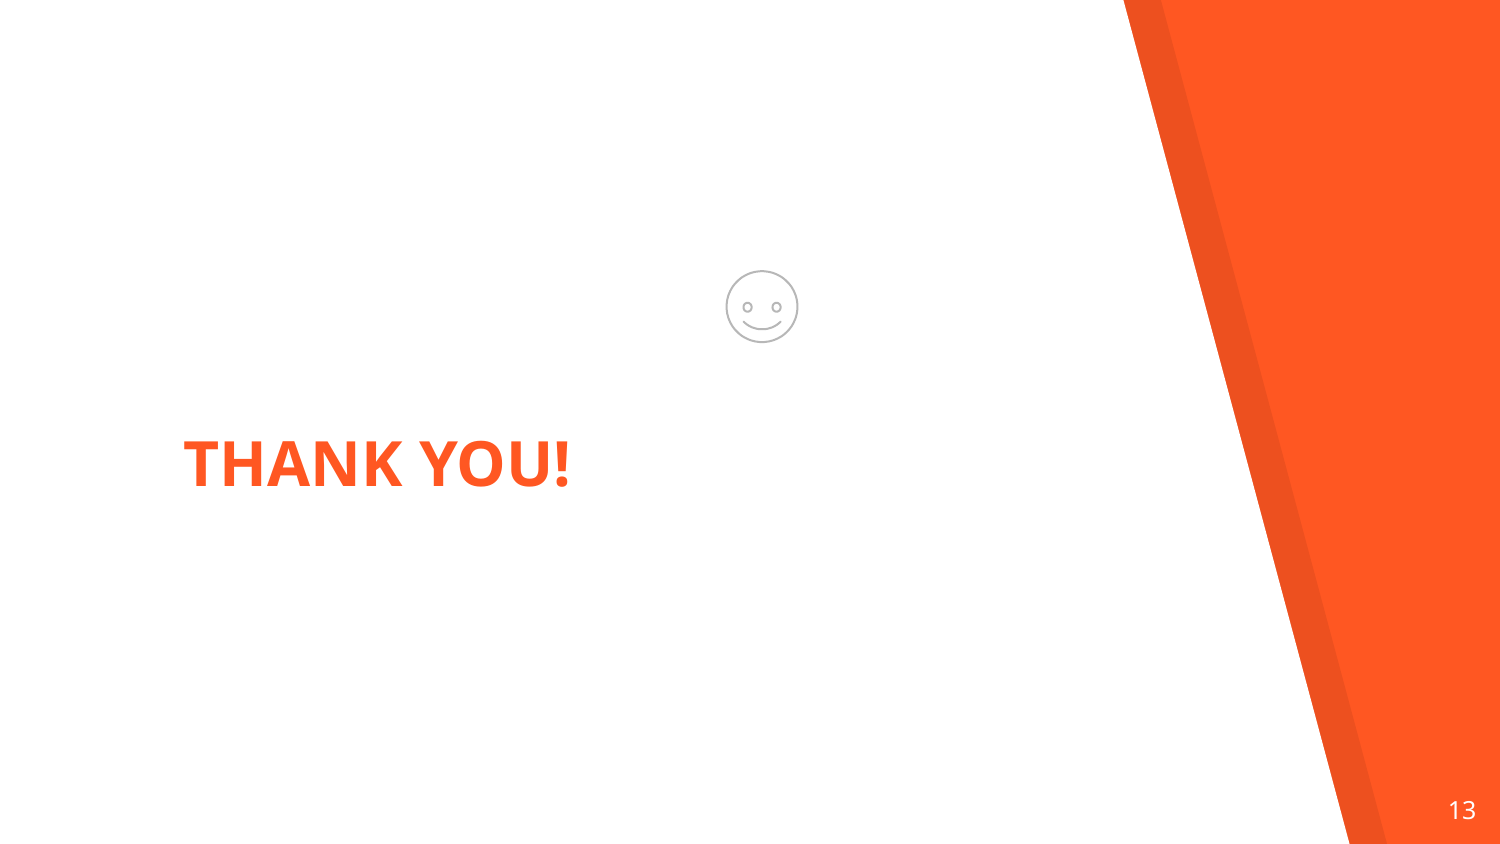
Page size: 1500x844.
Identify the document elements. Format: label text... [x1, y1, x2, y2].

title THANK YOU! [168, 391, 665, 514]
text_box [726, 270, 798, 343]
slide_number ‹#› [1401, 779, 1492, 844]
